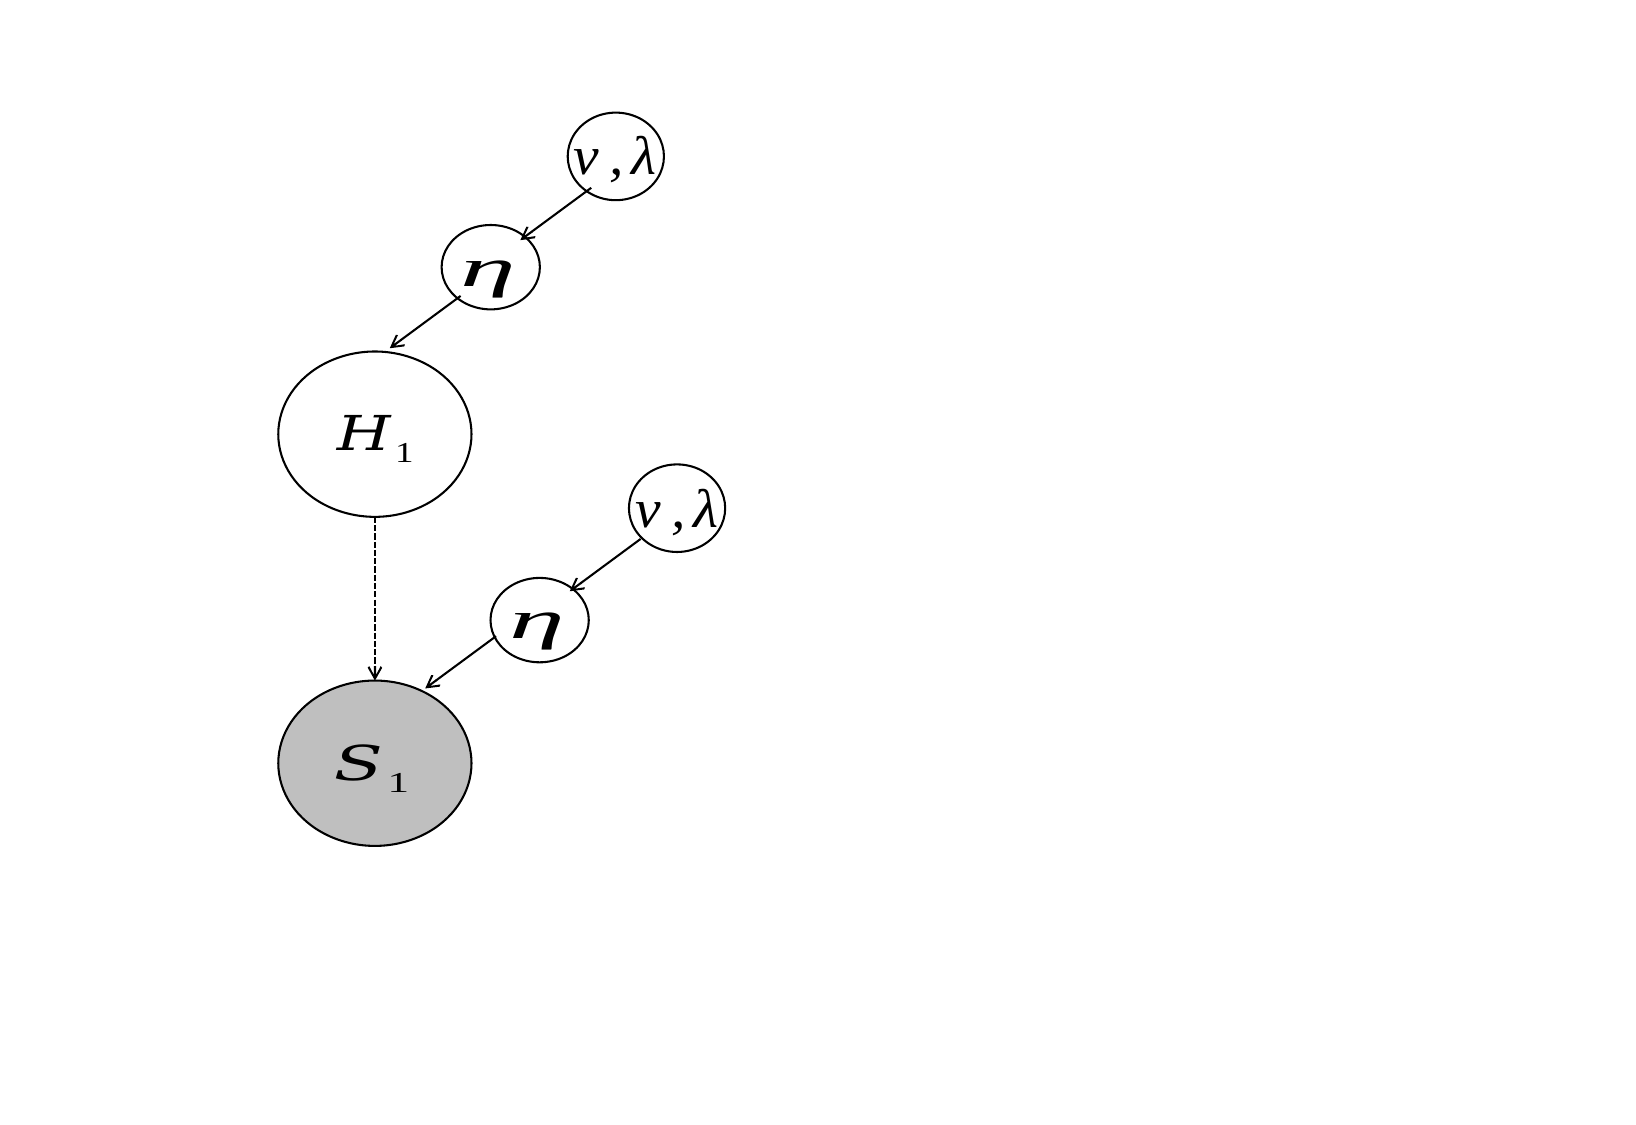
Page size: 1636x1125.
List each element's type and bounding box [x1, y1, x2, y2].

text_box [424, 635, 497, 689]
text_box [439, 222, 542, 312]
text_box [520, 187, 592, 241]
text_box [565, 110, 667, 203]
text_box [276, 349, 474, 519]
text_box [389, 295, 461, 349]
text_box [488, 575, 591, 665]
text_box [626, 462, 728, 555]
text_box [276, 678, 474, 849]
text_box [569, 538, 641, 592]
